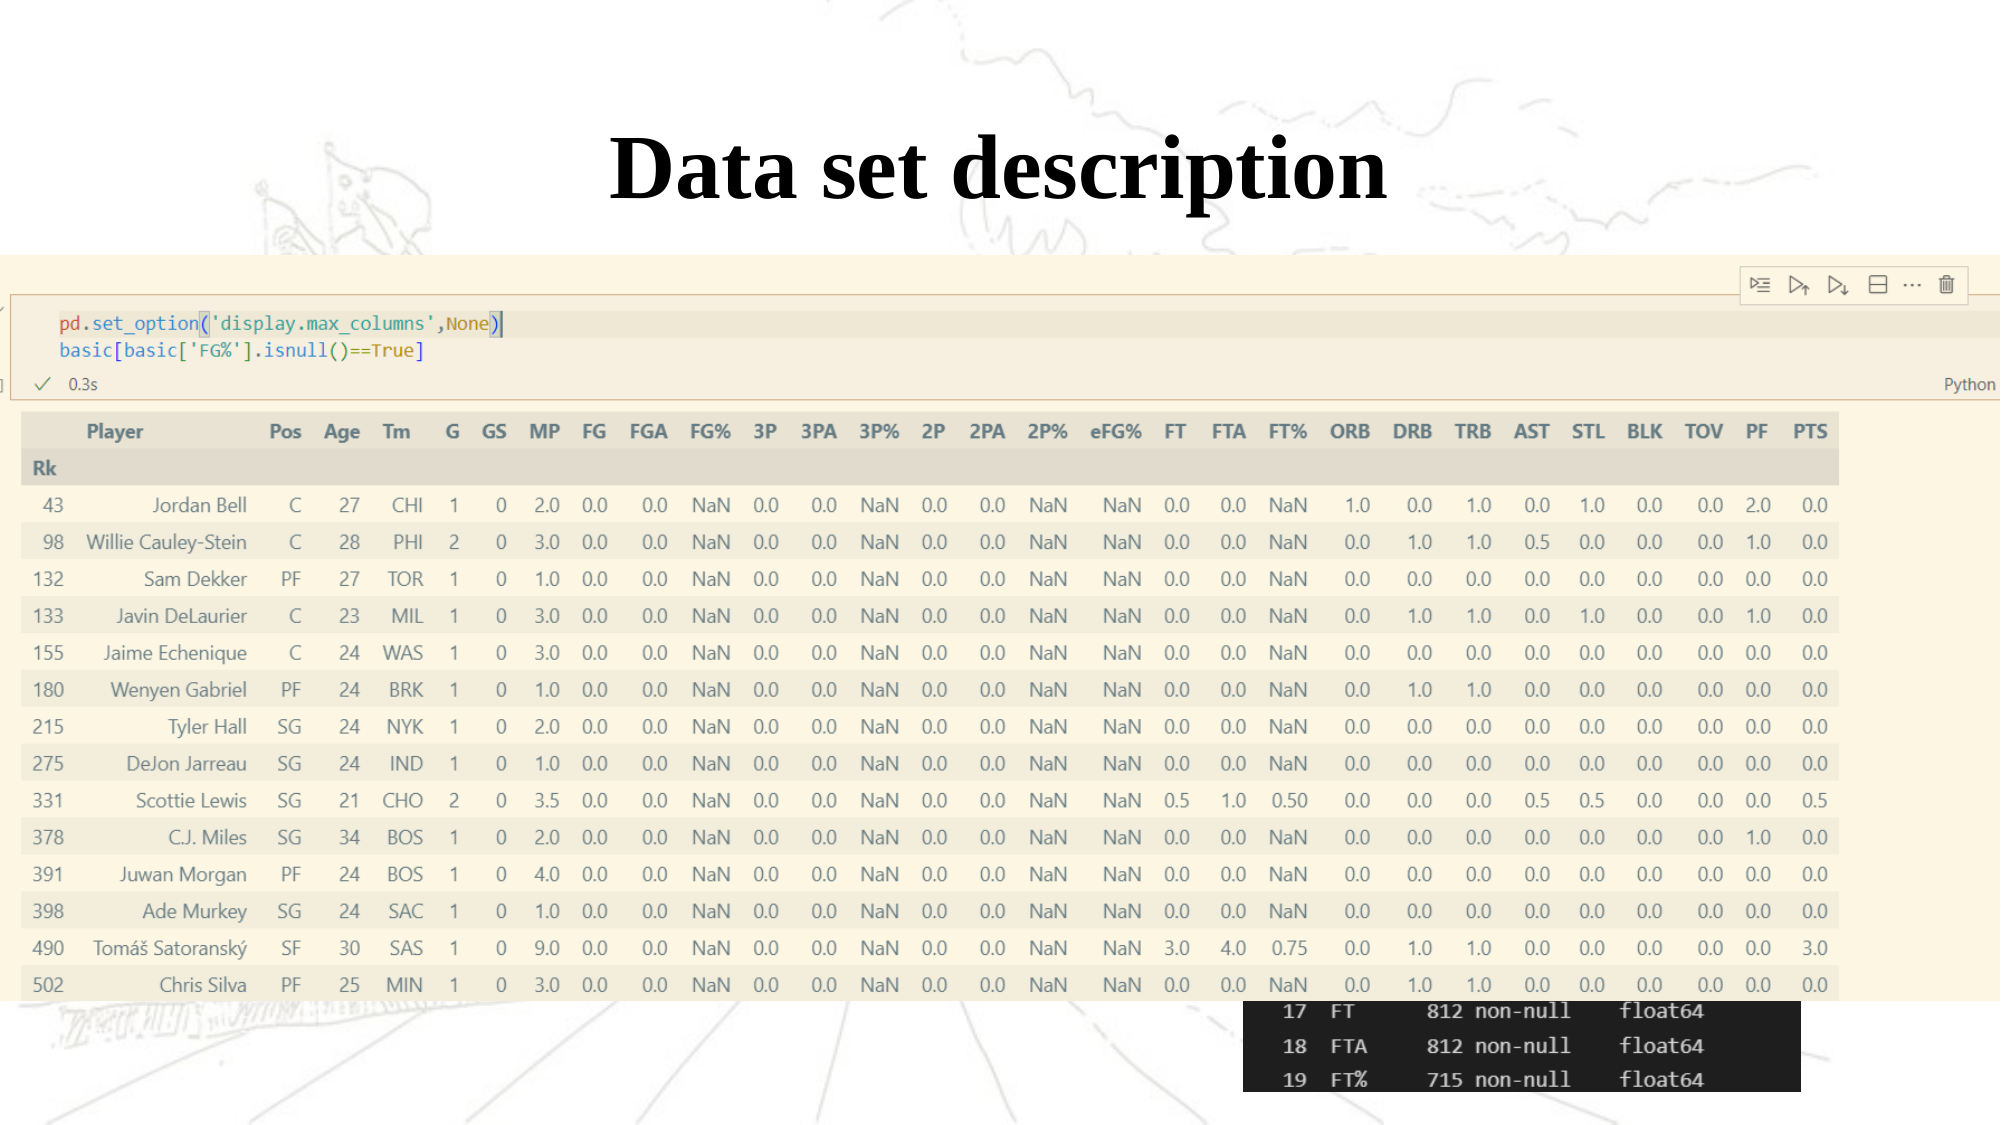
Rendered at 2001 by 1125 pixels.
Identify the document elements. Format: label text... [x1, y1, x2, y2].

title Data set description [137, 59, 1863, 255]
picture [0, 0, 2001, 1125]
